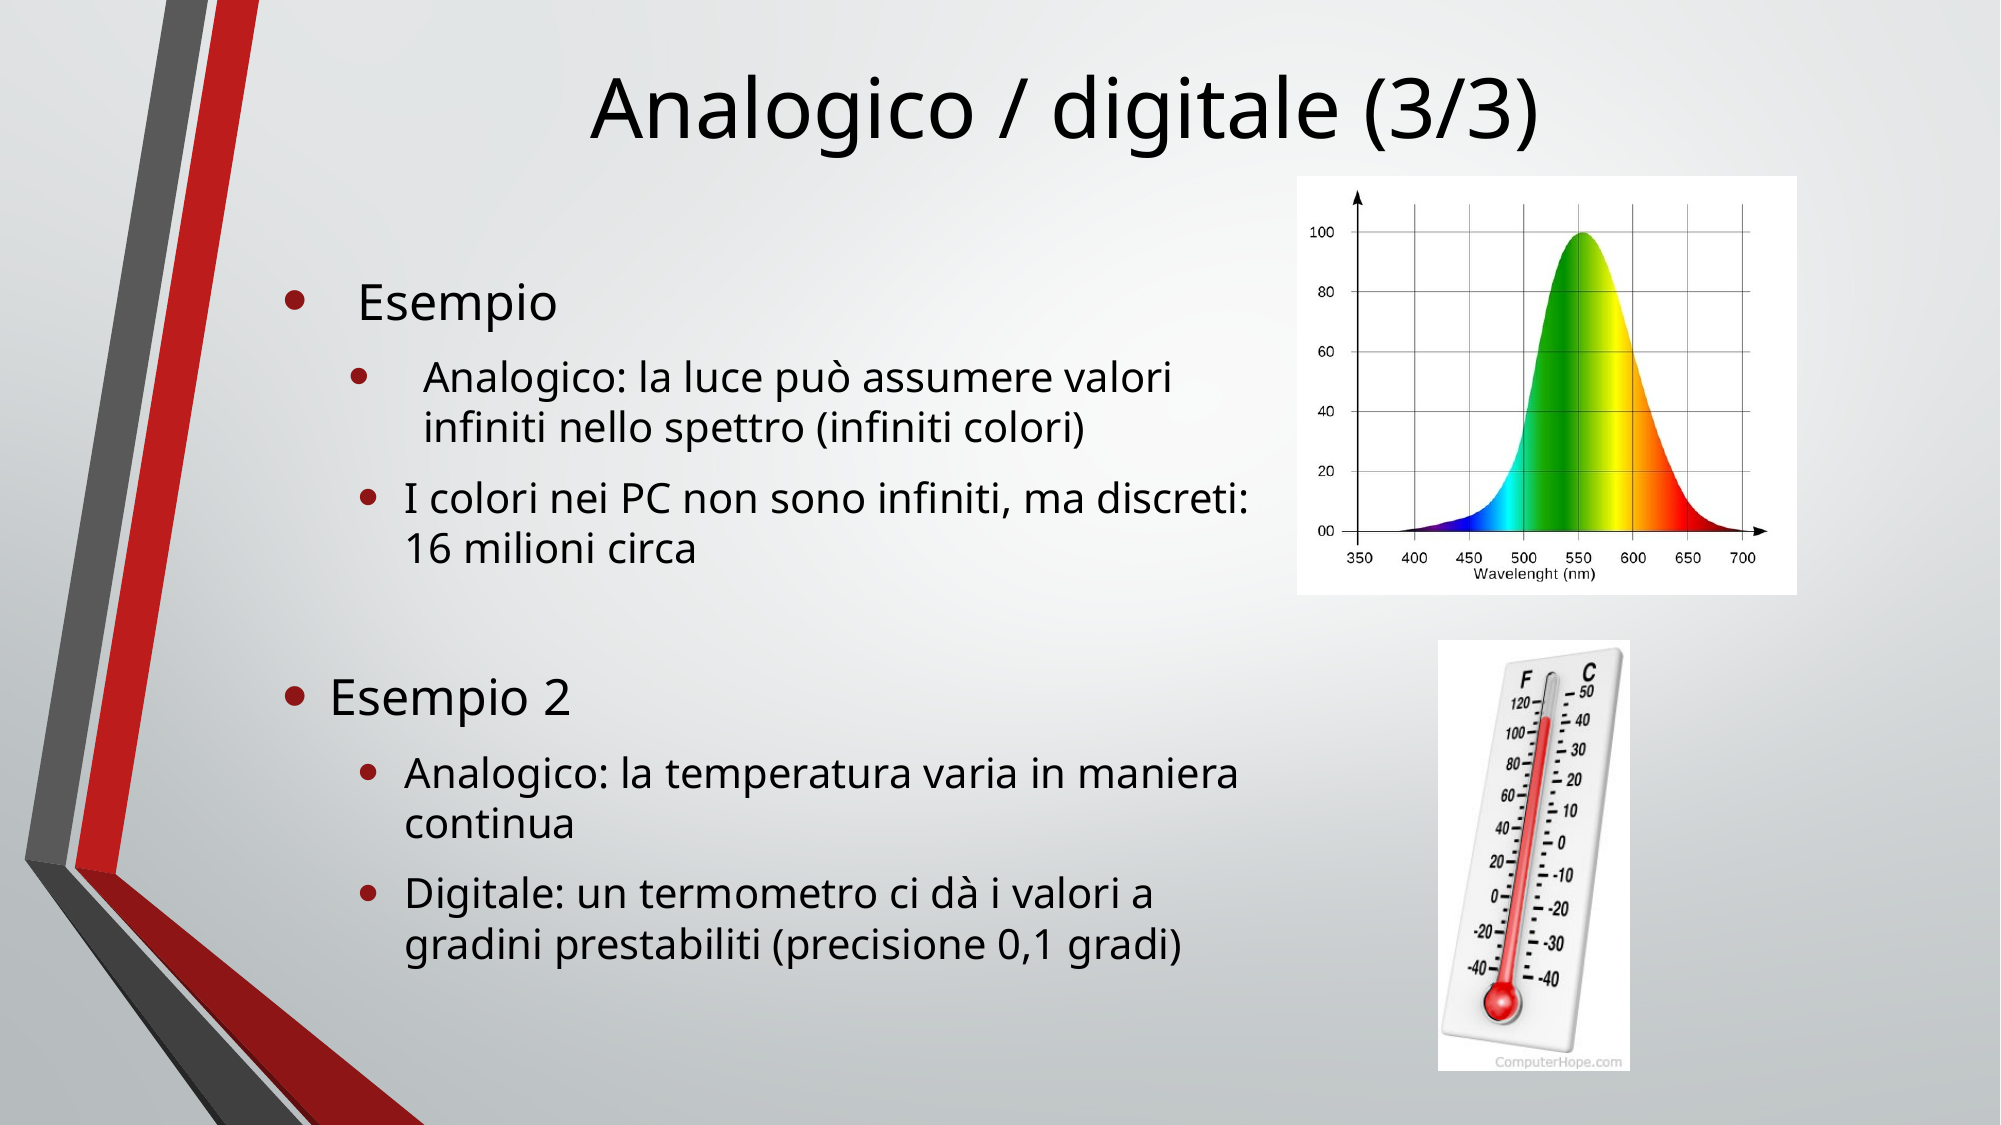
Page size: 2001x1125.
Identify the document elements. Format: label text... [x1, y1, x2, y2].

picture [1438, 640, 1630, 1071]
picture [1296, 176, 1797, 596]
list Esempio Analogico: la luce può assumere valori infiniti nello spettro (infiniti colori) I colori nei PC non sono infiniti, ma discreti: 16 milioni circa Esempio 2 Analogico: la temperatura varia in maniera continua Digitale: un termometro ci dà i valori a gradini prestabiliti (precisione 0,1 gradi) [267, 262, 1272, 1071]
title Analogico / digitale (3/3) [243, 4, 1887, 206]
